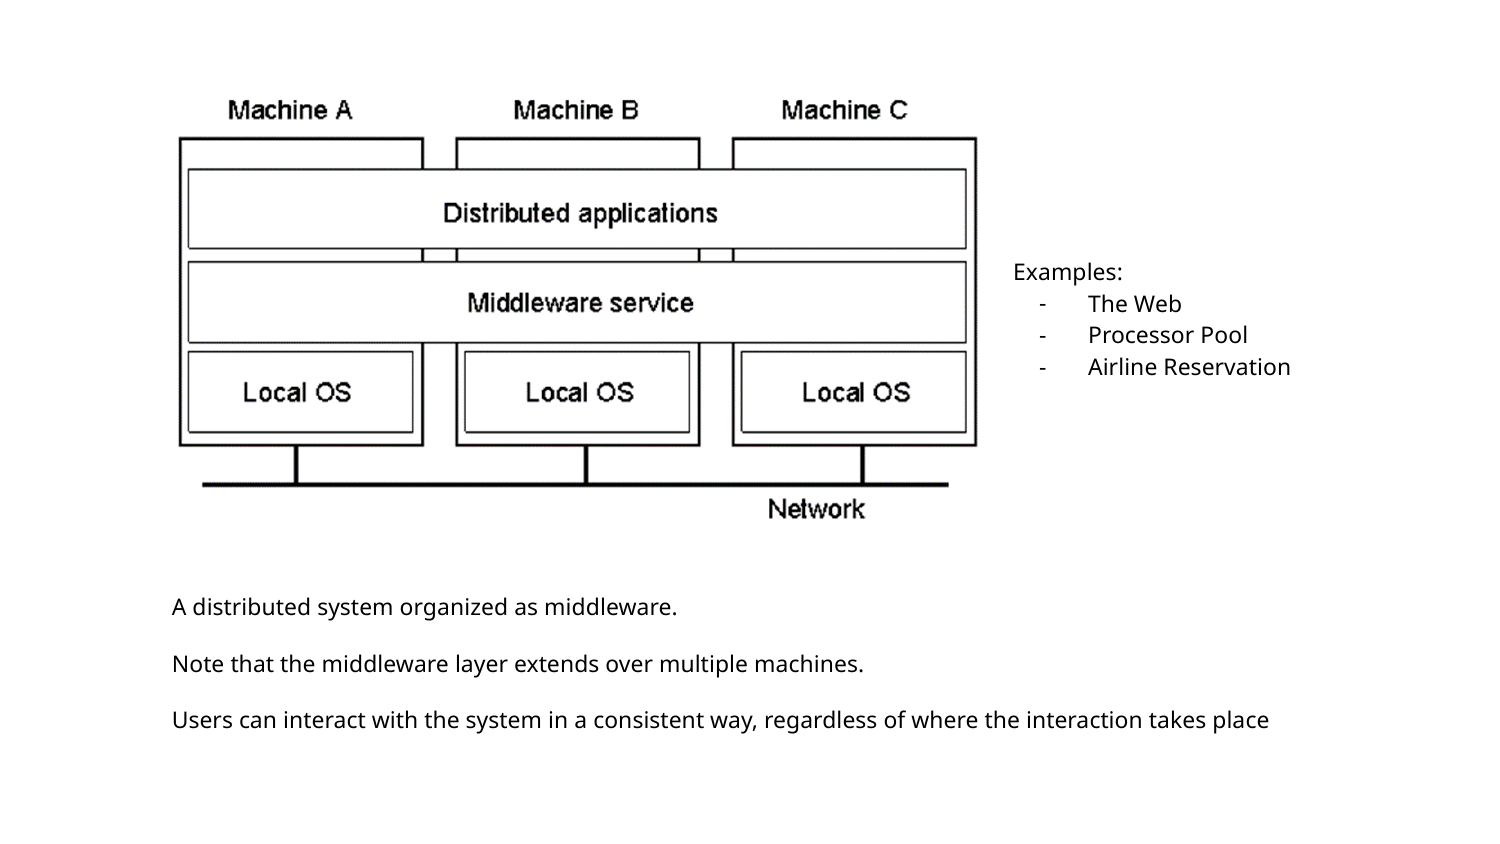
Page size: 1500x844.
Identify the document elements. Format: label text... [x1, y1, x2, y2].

text_box Examples: The Web Processor Pool Airline Reservation [1043, 238, 1491, 395]
text_box A distributed system organized as middleware. Note that the middleware layer extends over multiple machines. Users can interact with the system in a consistent way, regardless of where the interaction takes place [156, 573, 1344, 749]
picture [117, 24, 1038, 575]
